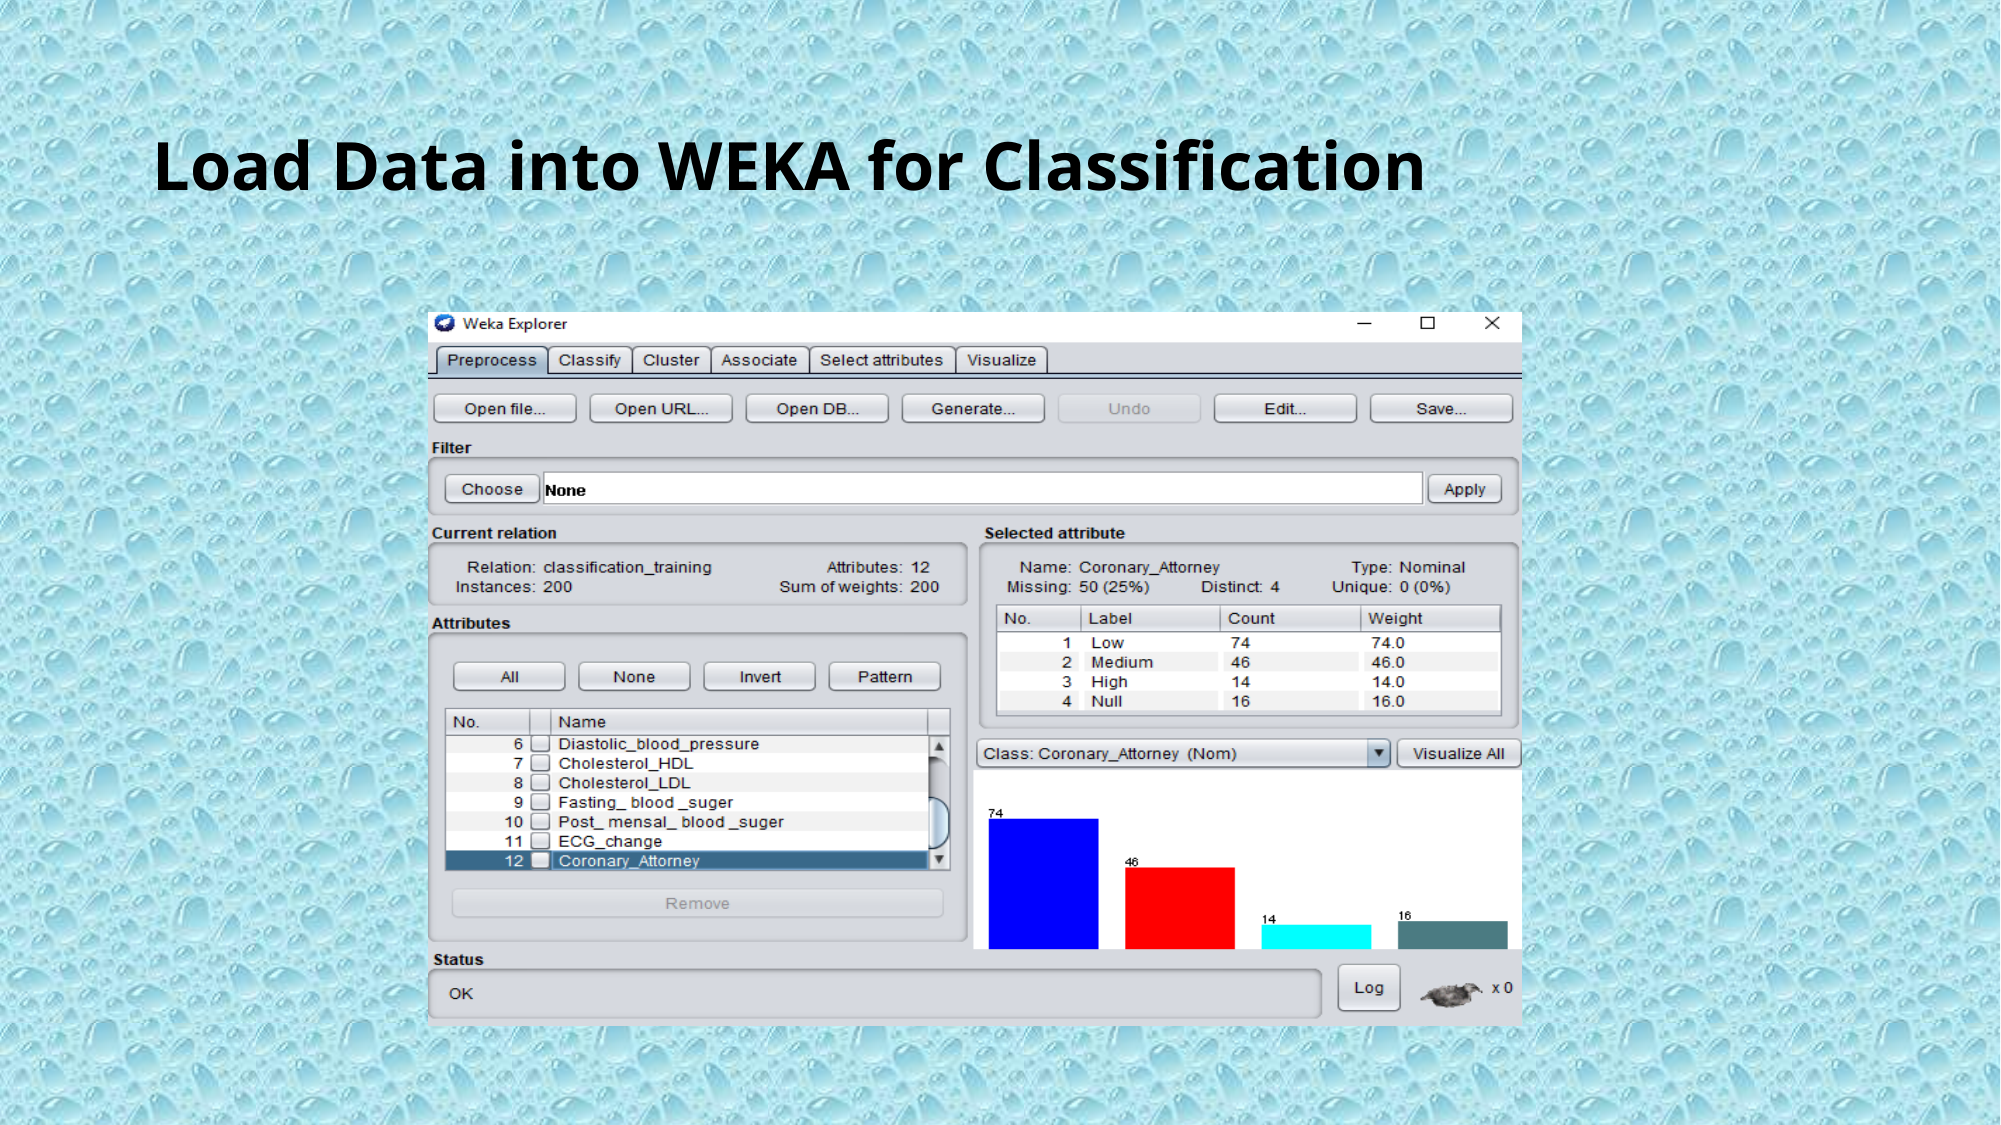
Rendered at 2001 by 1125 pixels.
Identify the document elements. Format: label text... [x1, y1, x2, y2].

picture [0, 0, 2001, 1125]
title Load Data into WEKA for Classification [137, 59, 1863, 278]
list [428, 312, 1522, 1026]
